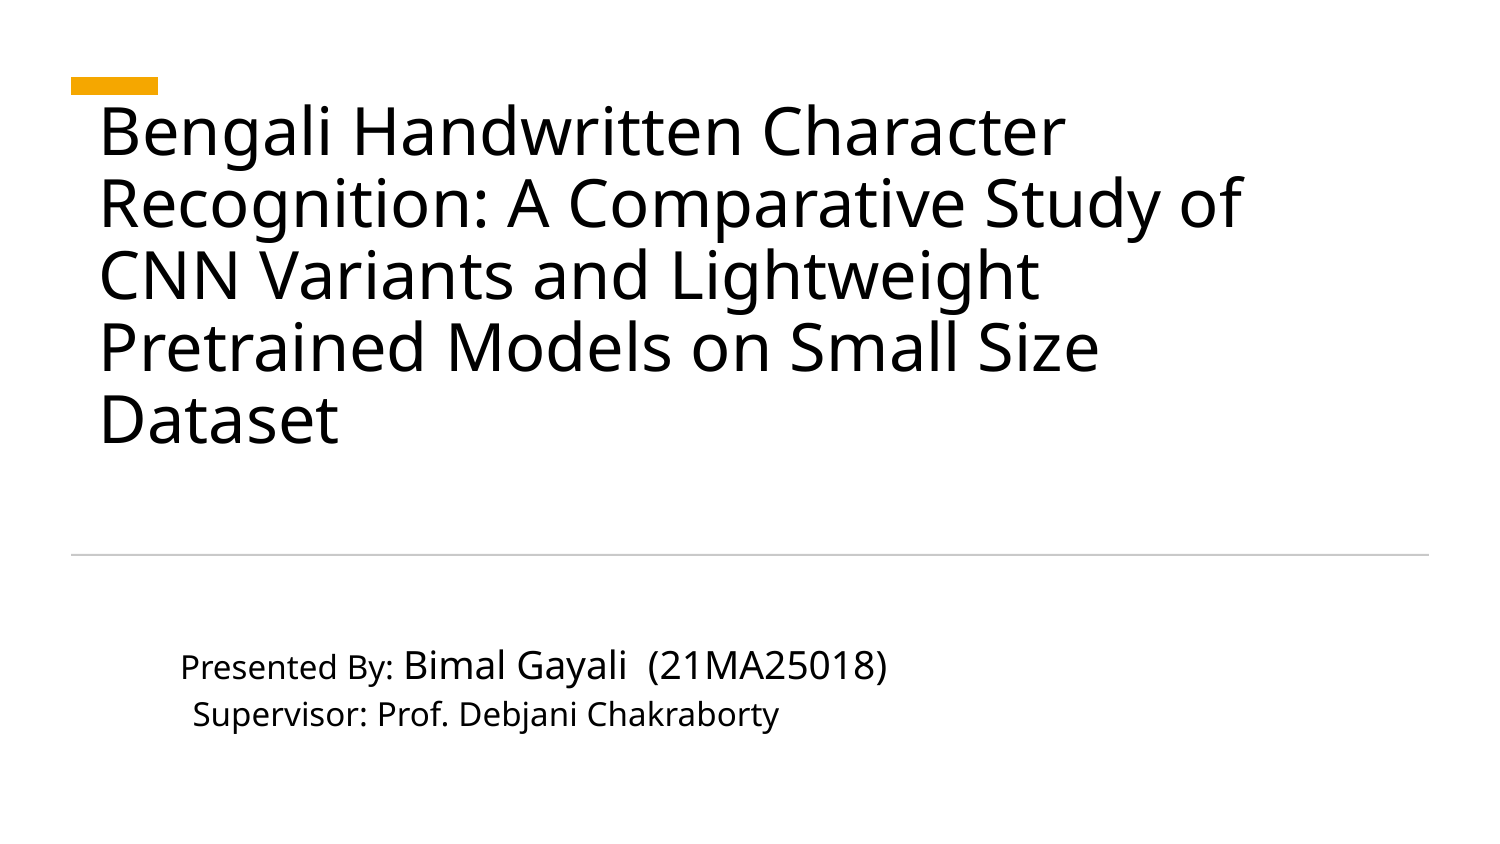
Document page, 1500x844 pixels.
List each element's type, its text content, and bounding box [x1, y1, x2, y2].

subtitle Presented By: Bimal Gayali (21MA25018) Supervisor: Prof. Debjani Chakraborty [37, 610, 1274, 751]
title Bengali Handwritten Character Recognition: A Comparative Study of CNN Variants and Lightweight Pretrained Models on Small Size Dataset [83, 139, 1274, 473]
